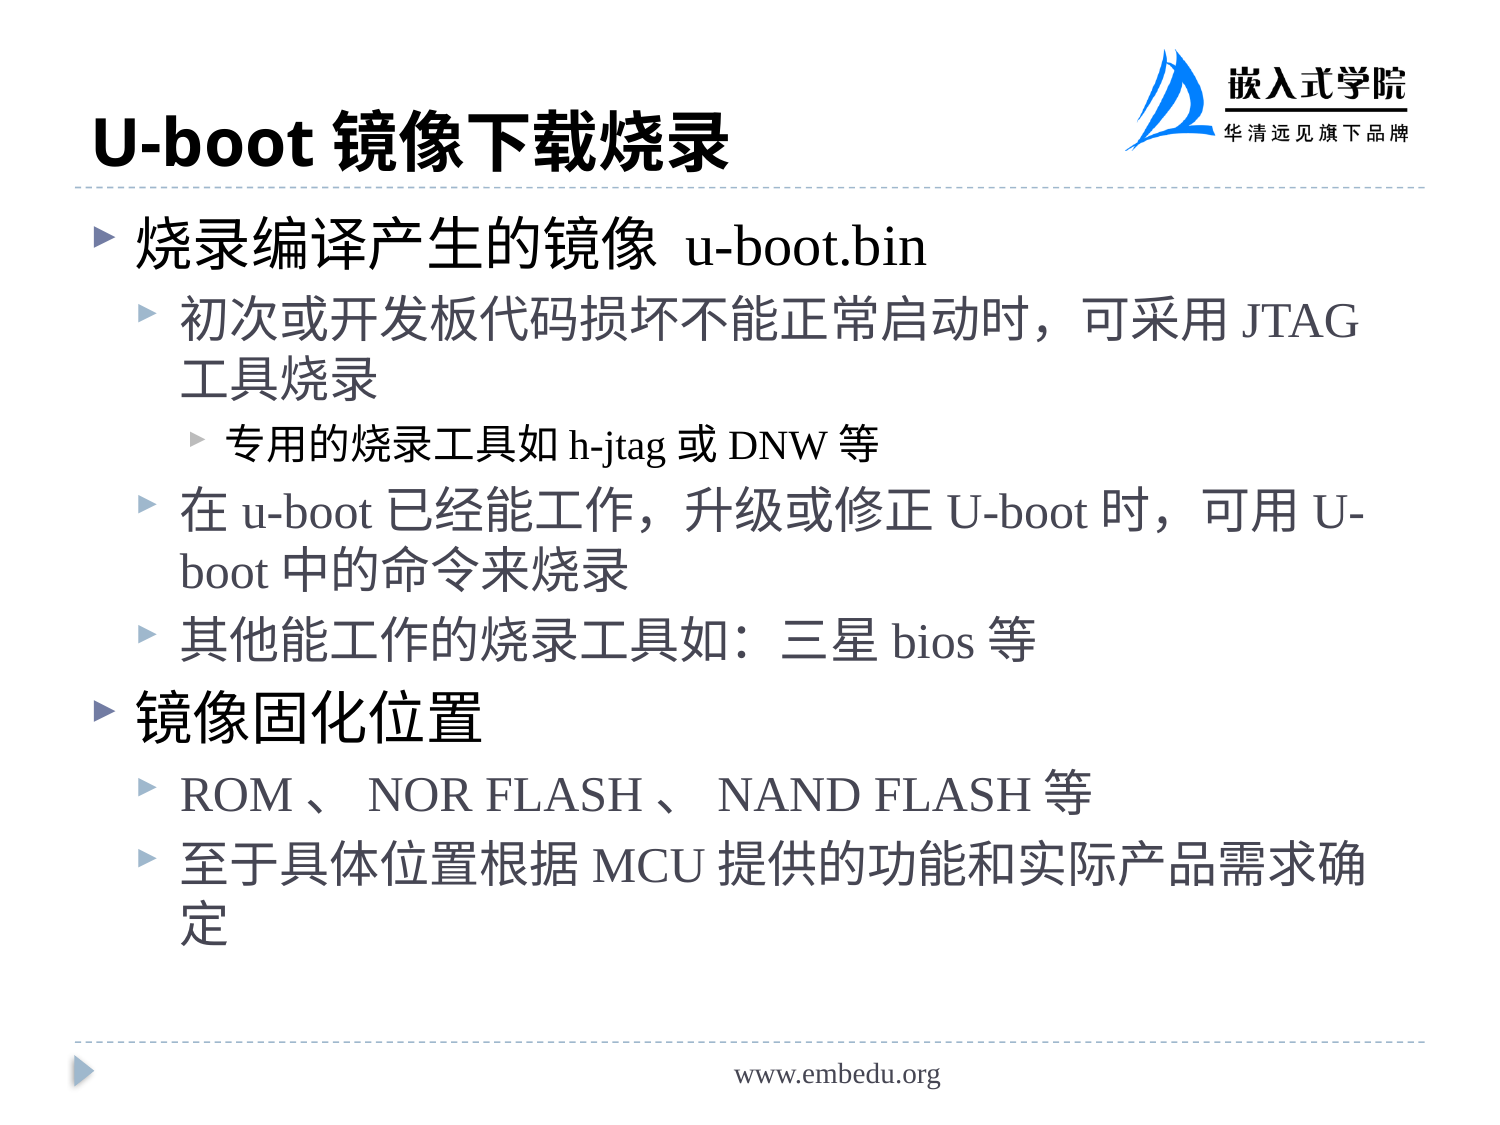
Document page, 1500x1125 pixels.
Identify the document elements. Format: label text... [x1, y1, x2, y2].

list 烧录编译产生的镜像 u-boot.bin 初次或开发板代码损坏不能正常启动时，可采用JTAG工具烧录 专用的烧录工具如h-jtag或DNW等 在u-boot已经能工作，升级或修正U-boot时，可用U-boot中的命令来烧录 其他能工作的烧录工具如：三星bios等 镜像固化位置 ROM、NOR FLASH、NAND FLASH等 至于具体位置根据MCU提供的功能和实际产品需求确定 [74, 199, 1426, 1006]
title U-boot镜像下载烧录 [74, 24, 1426, 188]
footer www.embedu.org [600, 1046, 1075, 1125]
